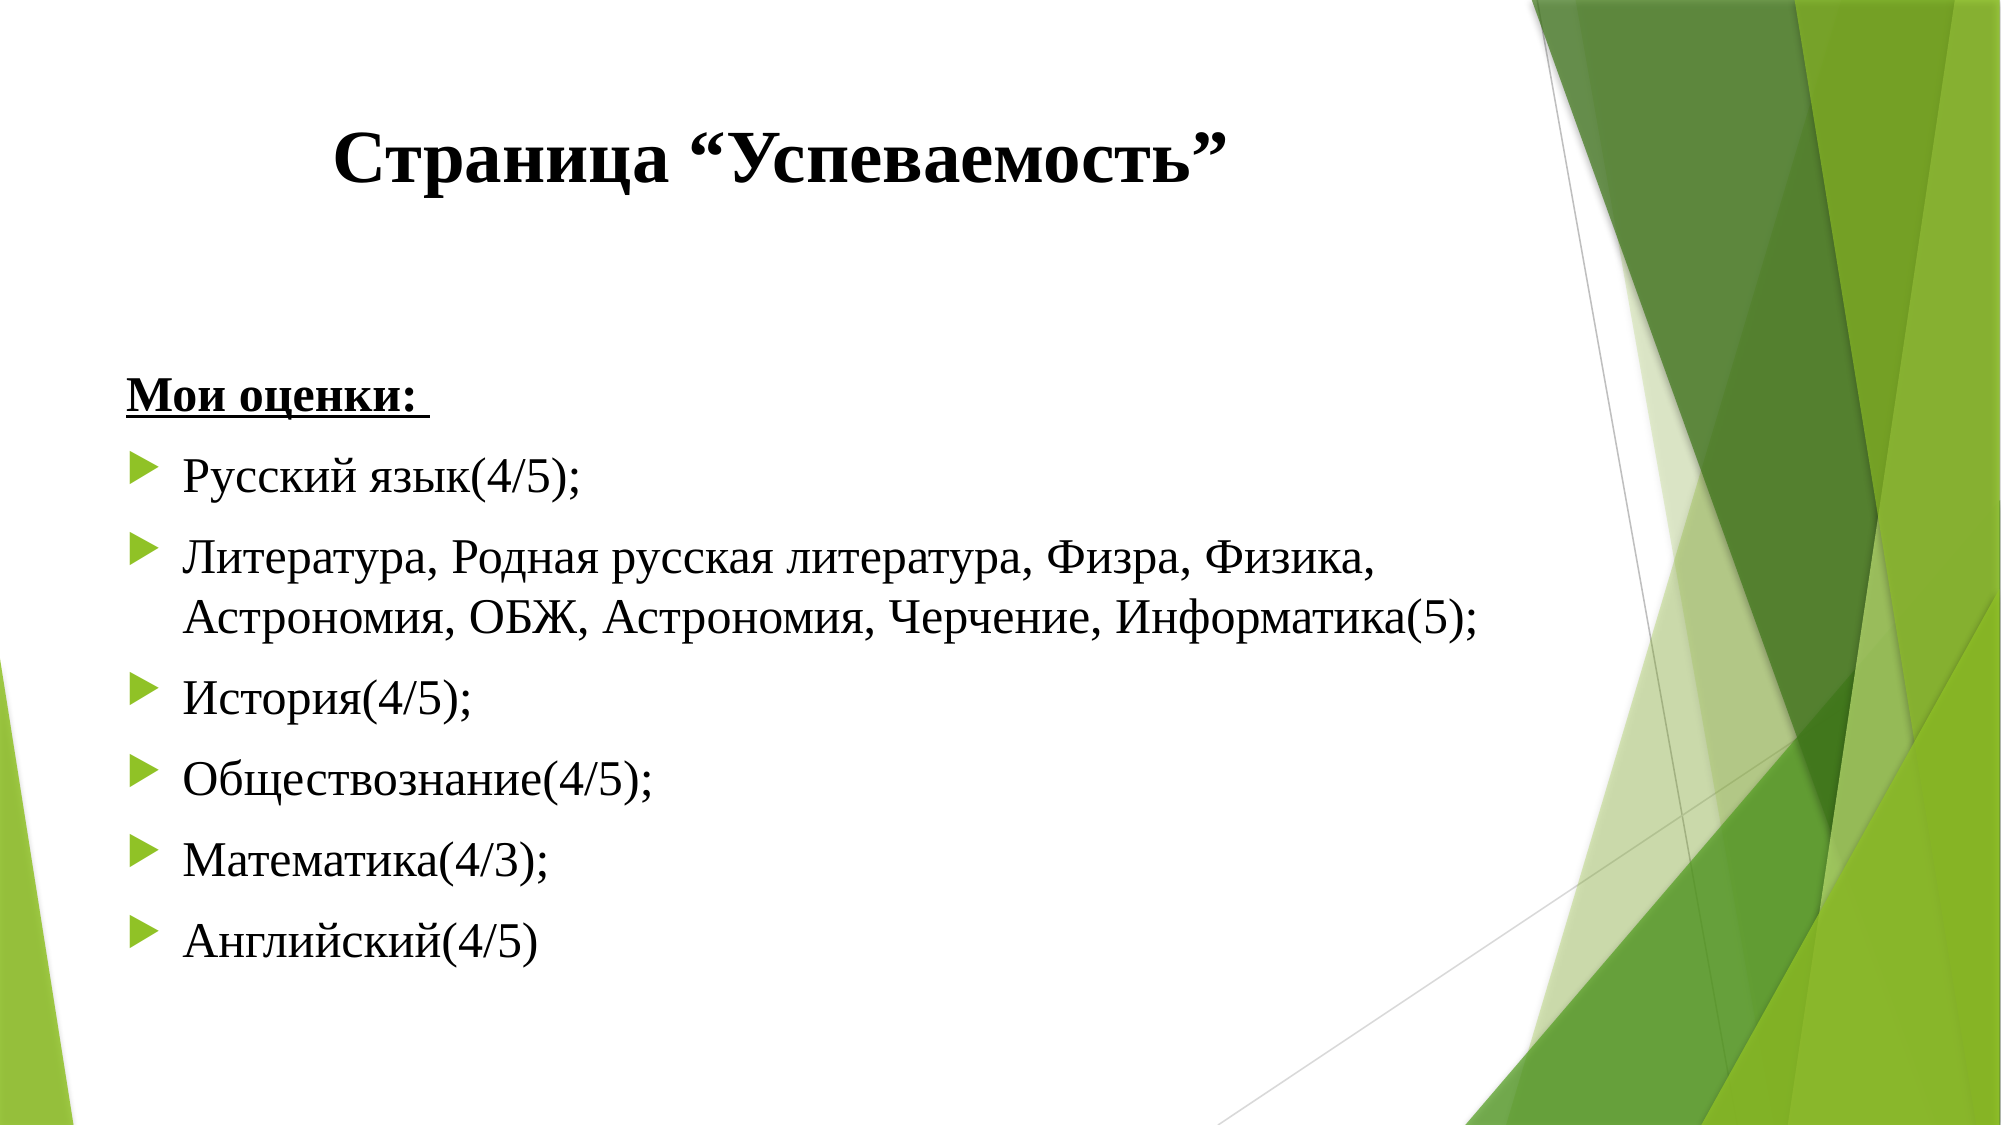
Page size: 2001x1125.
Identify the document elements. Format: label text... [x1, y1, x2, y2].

title Страница “Успеваемость” [111, 99, 1522, 317]
list Мои оценки: Русский язык(4/5); Литература, Родная русская литература, Физра, Физика, Астрономия, ОБЖ, Астрономия, Черчение, Информатика(5); История(4/5); Обществознание(4/5); Математика(4/3); Английский(4/5) [111, 354, 1522, 992]
